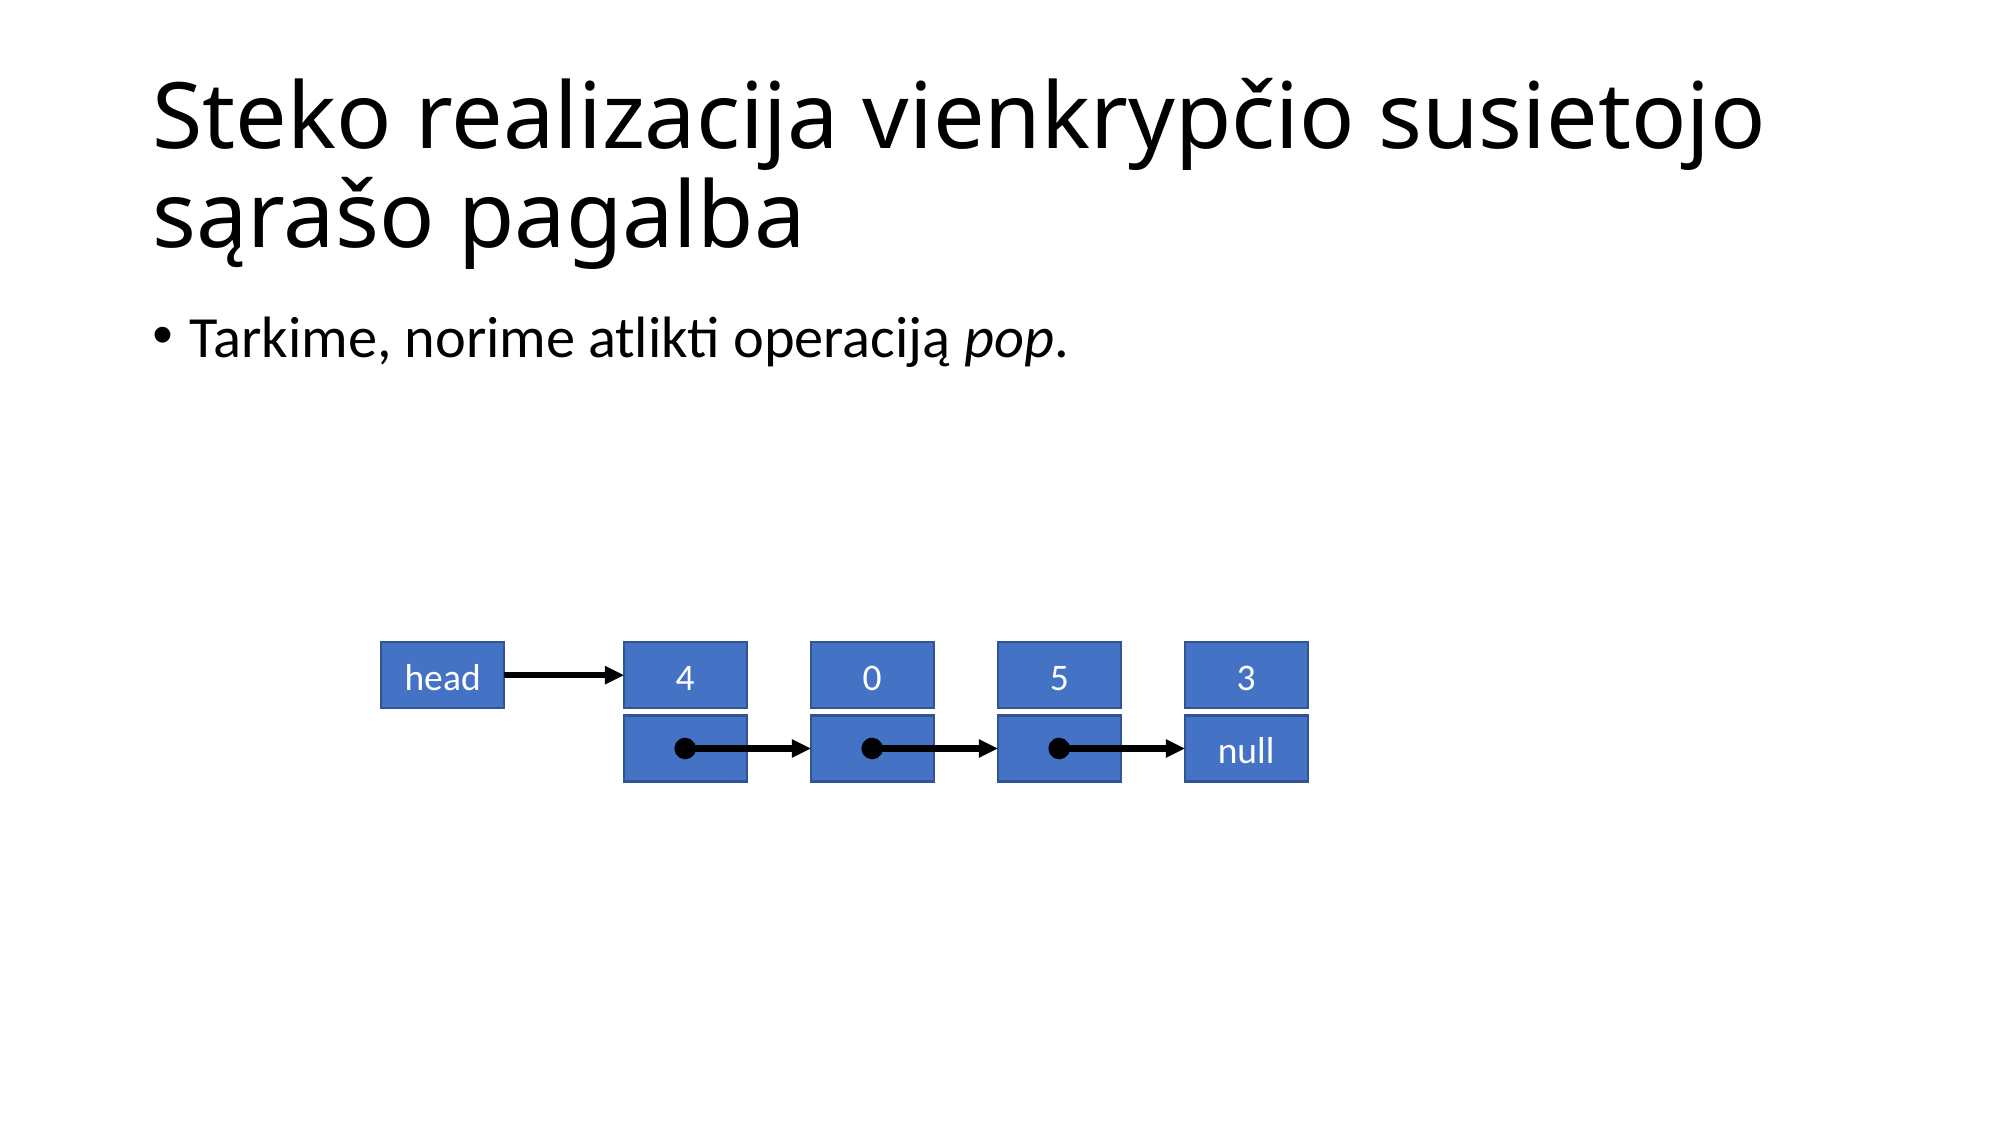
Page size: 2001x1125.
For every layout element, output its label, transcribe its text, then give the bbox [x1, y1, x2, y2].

text_box 0 [810, 641, 935, 709]
text_box [623, 714, 748, 783]
text_box [1048, 737, 1070, 760]
text_box head [380, 641, 505, 709]
text_box 4 [623, 641, 748, 709]
text_box null [1184, 714, 1309, 783]
text_box [674, 737, 696, 760]
text_box [997, 714, 1122, 783]
text_box [810, 714, 935, 783]
text_box 3 [1184, 641, 1309, 709]
text_box [861, 737, 883, 760]
title Steko realizacija vienkrypčio susietojo sąrašo pagalba [137, 59, 1863, 278]
list Tarkime, norime atlikti operaciją pop. [137, 299, 1863, 468]
text_box 5 [997, 641, 1122, 709]
